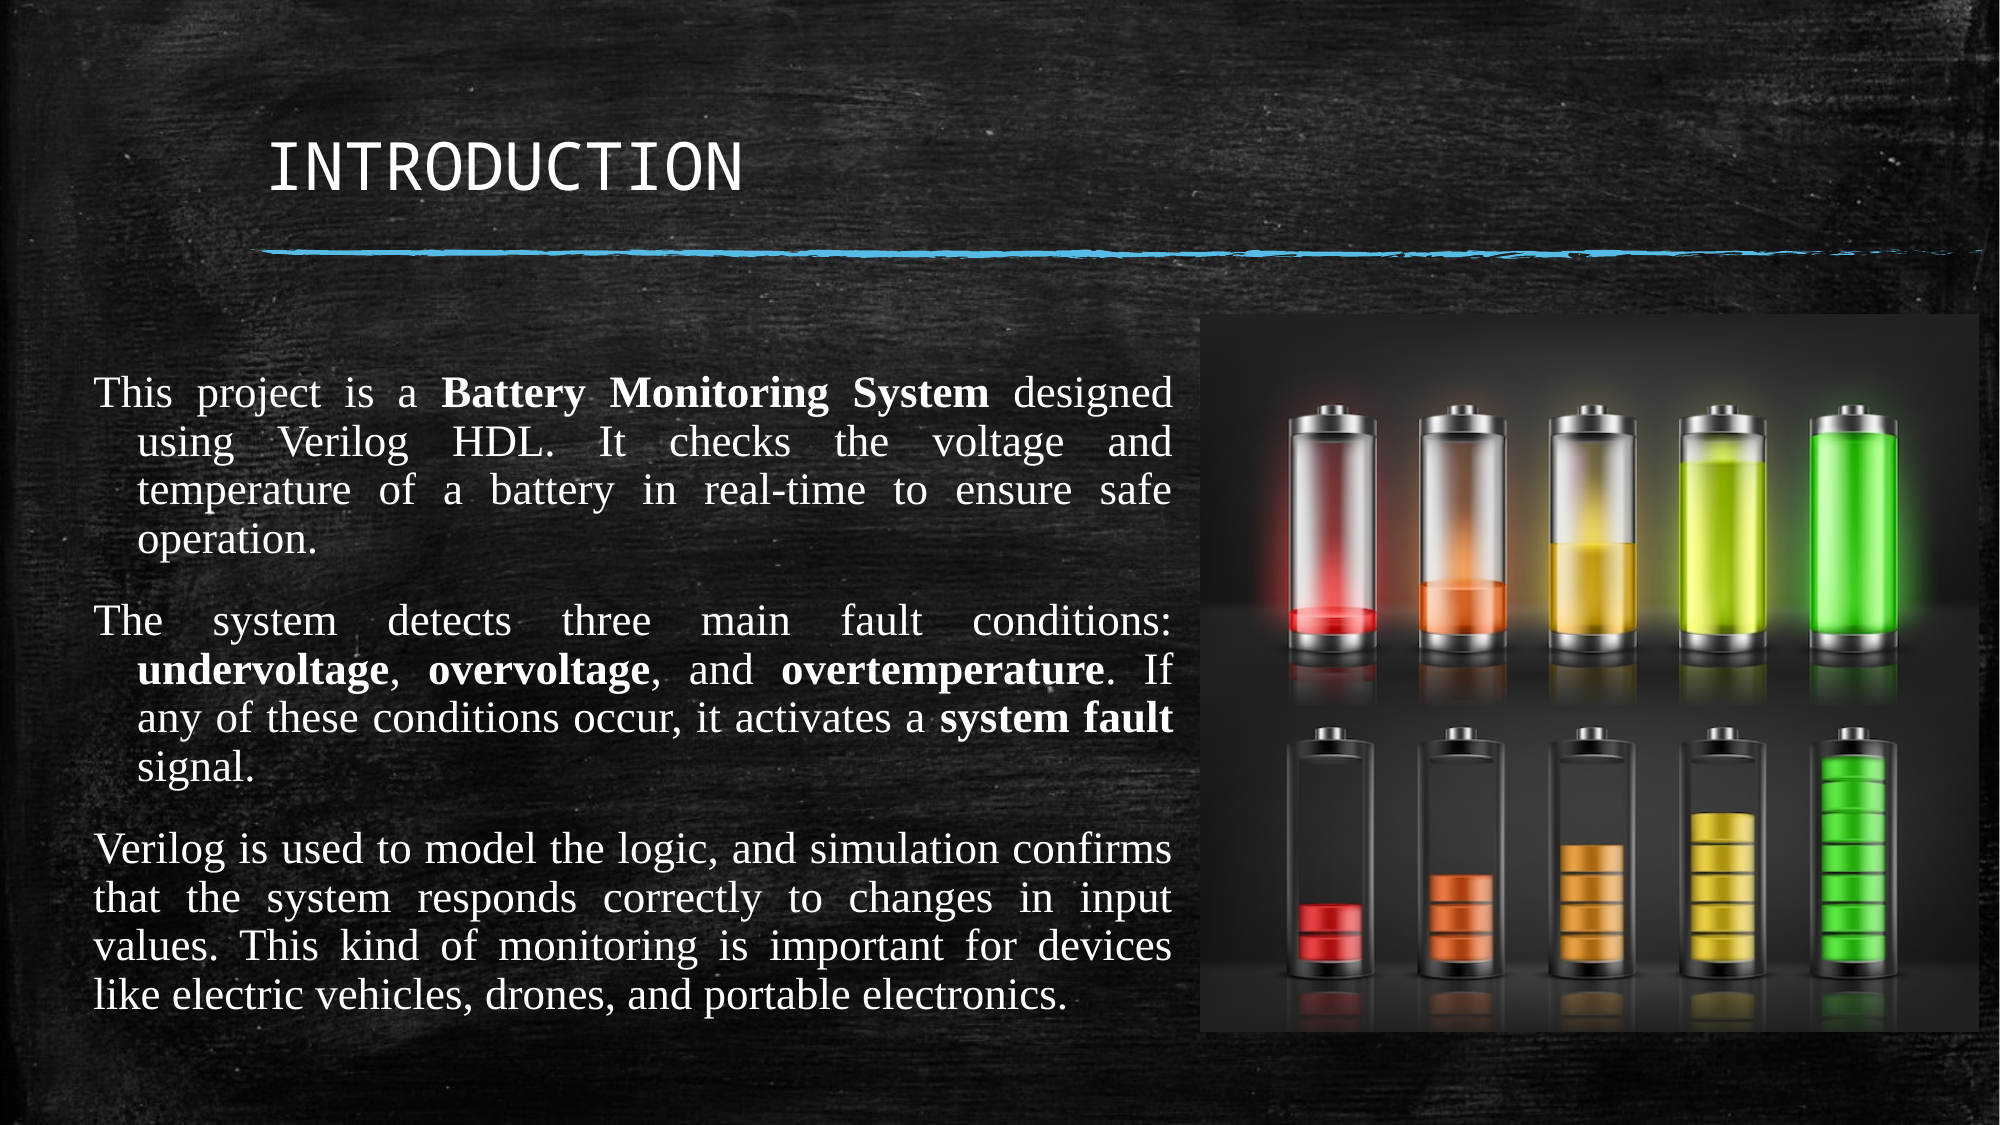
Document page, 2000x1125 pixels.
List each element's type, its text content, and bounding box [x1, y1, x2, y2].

picture [1200, 314, 1979, 1032]
title INTRODUCTION [249, 45, 1750, 213]
list This project is a Battery Monitoring System designed using Verilog HDL. It checks the voltage and temperature of a battery in real-time to ensure safe operation. The system detects three main fault conditions: undervoltage, overvoltage, and overtemperature. If any of these conditions occur, it activates a system fault signal. Verilog is used to model the logic, and simulation confirms that the system responds correctly to changes in input values. This kind of monitoring is important for devices like electric vehicles, drones, and portable electronics. [78, 361, 1189, 1062]
